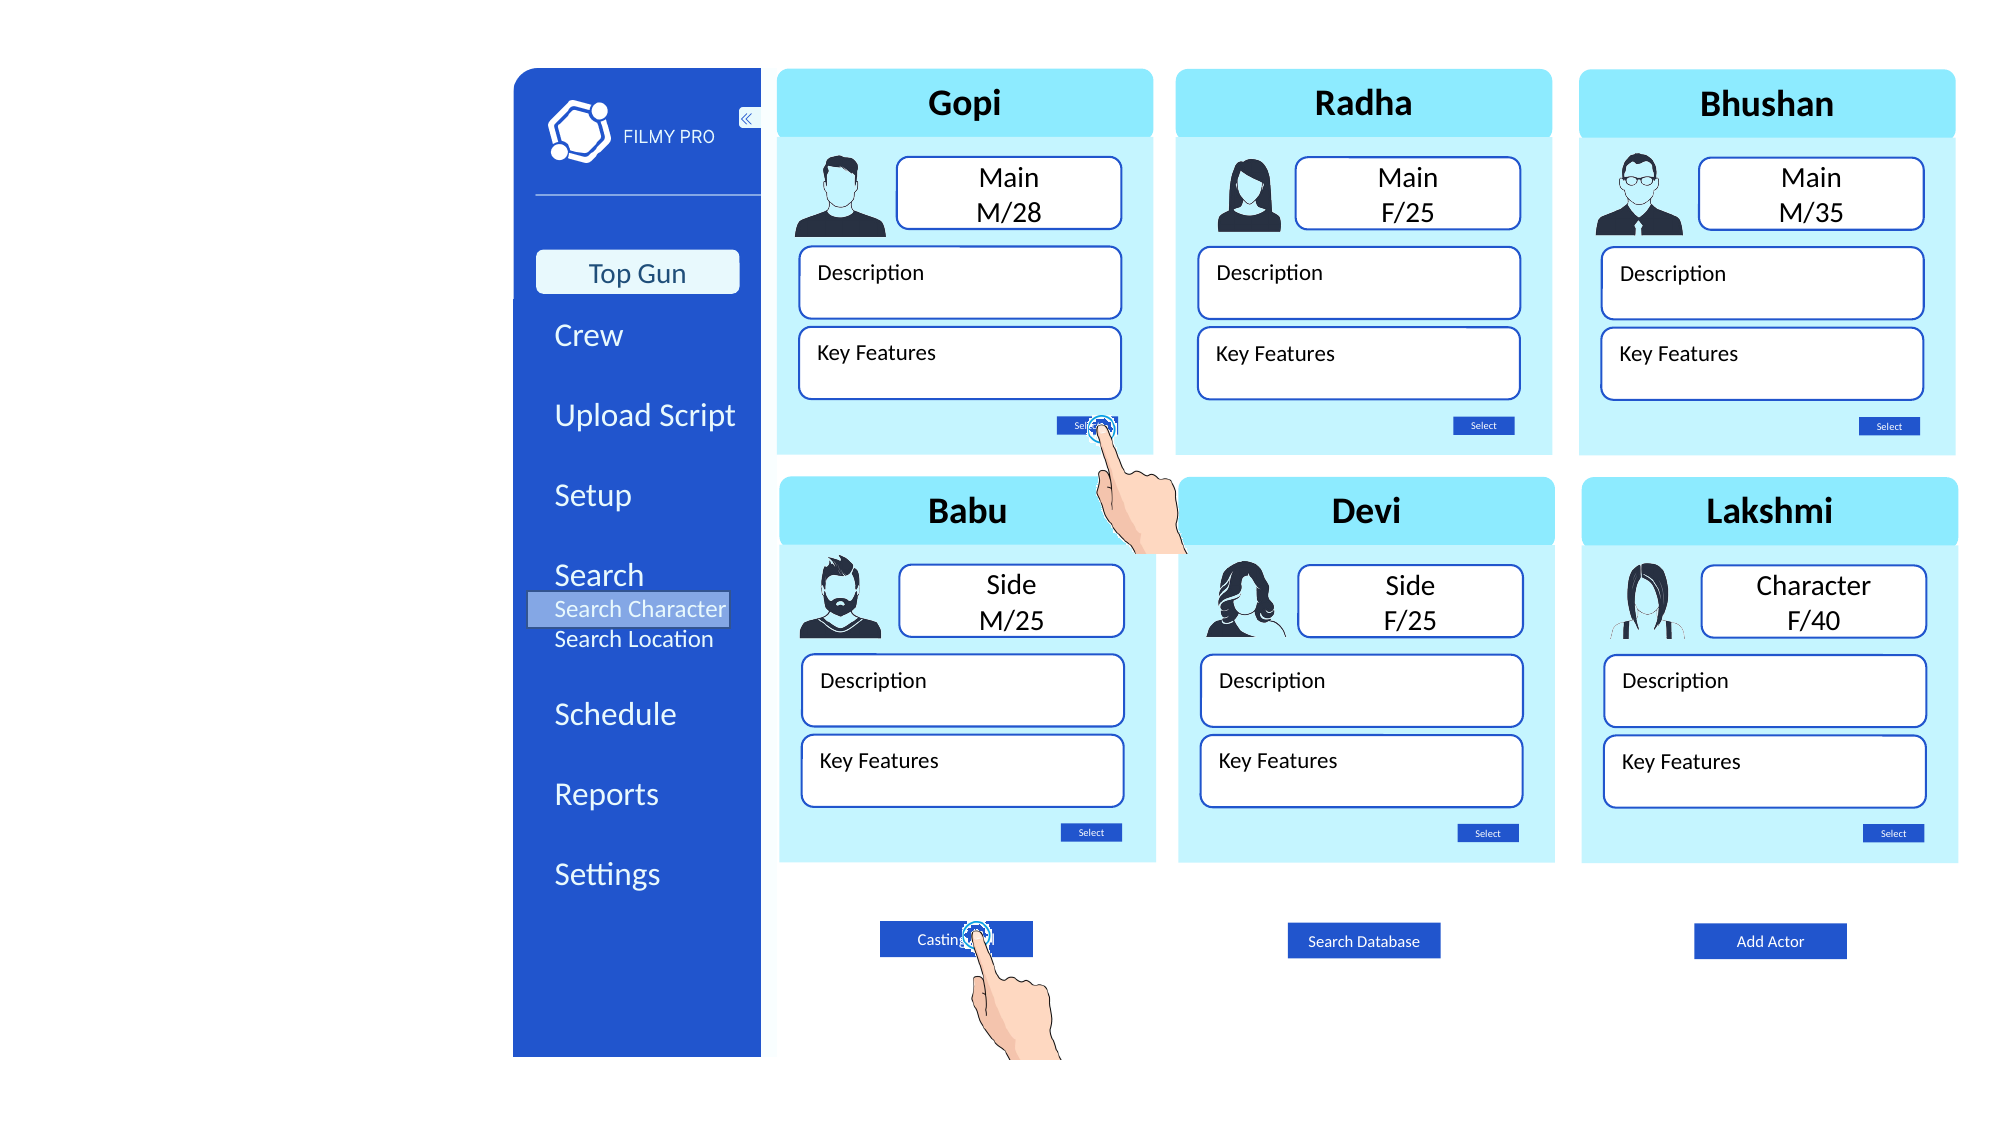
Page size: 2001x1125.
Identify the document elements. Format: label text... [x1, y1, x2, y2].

text_box Description [798, 245, 1123, 320]
picture [513, 68, 777, 1057]
picture [788, 137, 897, 245]
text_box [800, 733, 1125, 808]
picture [790, 549, 891, 651]
text_box Description [1197, 245, 1522, 321]
text_box Bhushan [1579, 71, 1956, 132]
text_box Radha [1175, 70, 1553, 131]
text_box Main M/28 [897, 155, 1123, 231]
text_box Main M/35 [1697, 156, 1925, 231]
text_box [1060, 822, 1123, 843]
text_box Main F/25 [1294, 156, 1522, 231]
text_box [1578, 137, 1957, 456]
text_box Description [1600, 246, 1925, 321]
text_box Side M/25 [898, 563, 1126, 638]
text_box [778, 484, 1077, 544]
text_box [1578, 76, 1957, 137]
text_box Key Features [1196, 326, 1521, 401]
picture [1195, 557, 1288, 654]
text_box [1056, 415, 1077, 436]
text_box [879, 920, 1034, 958]
text_box Babu [779, 478, 1077, 539]
text_box Key Features [1600, 326, 1925, 401]
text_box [1858, 416, 1921, 436]
picture [952, 921, 1069, 1060]
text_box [1693, 922, 1848, 960]
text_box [1287, 922, 1442, 959]
picture [1589, 142, 1688, 248]
picture [1077, 415, 1195, 554]
text_box [1175, 136, 1553, 456]
text_box Gopi [777, 70, 1154, 131]
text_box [1580, 476, 1960, 864]
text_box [800, 653, 1126, 728]
picture [1604, 558, 1697, 651]
text_box [777, 136, 1154, 456]
text_box [777, 77, 1155, 136]
text_box [1174, 78, 1554, 136]
text_box [778, 544, 1157, 863]
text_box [1452, 416, 1516, 436]
picture [1198, 141, 1294, 250]
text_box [1177, 475, 1557, 864]
text_box Key Features [798, 325, 1123, 401]
